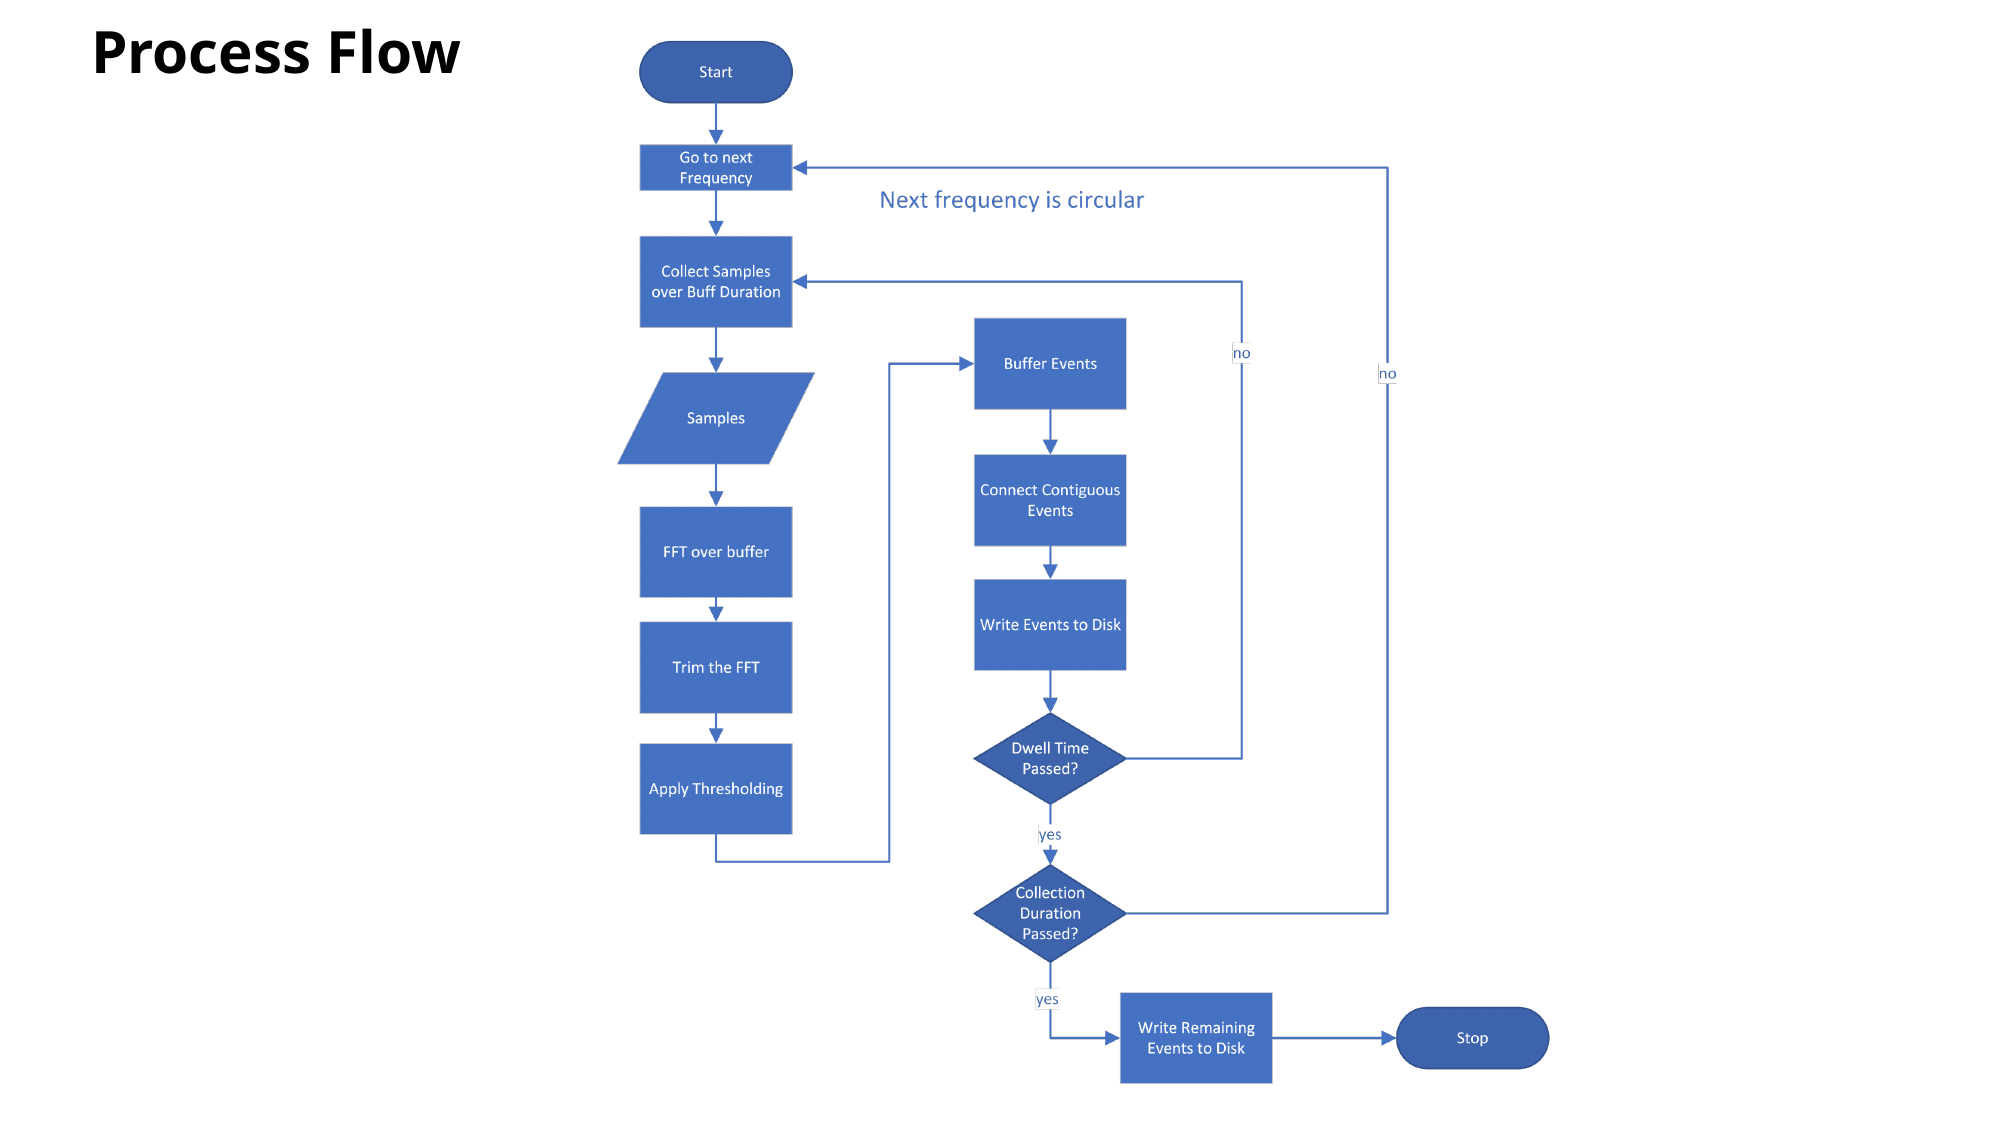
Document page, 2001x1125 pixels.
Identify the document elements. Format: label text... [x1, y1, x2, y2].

title Process Flow [76, 0, 1802, 109]
picture [605, 30, 1560, 1095]
